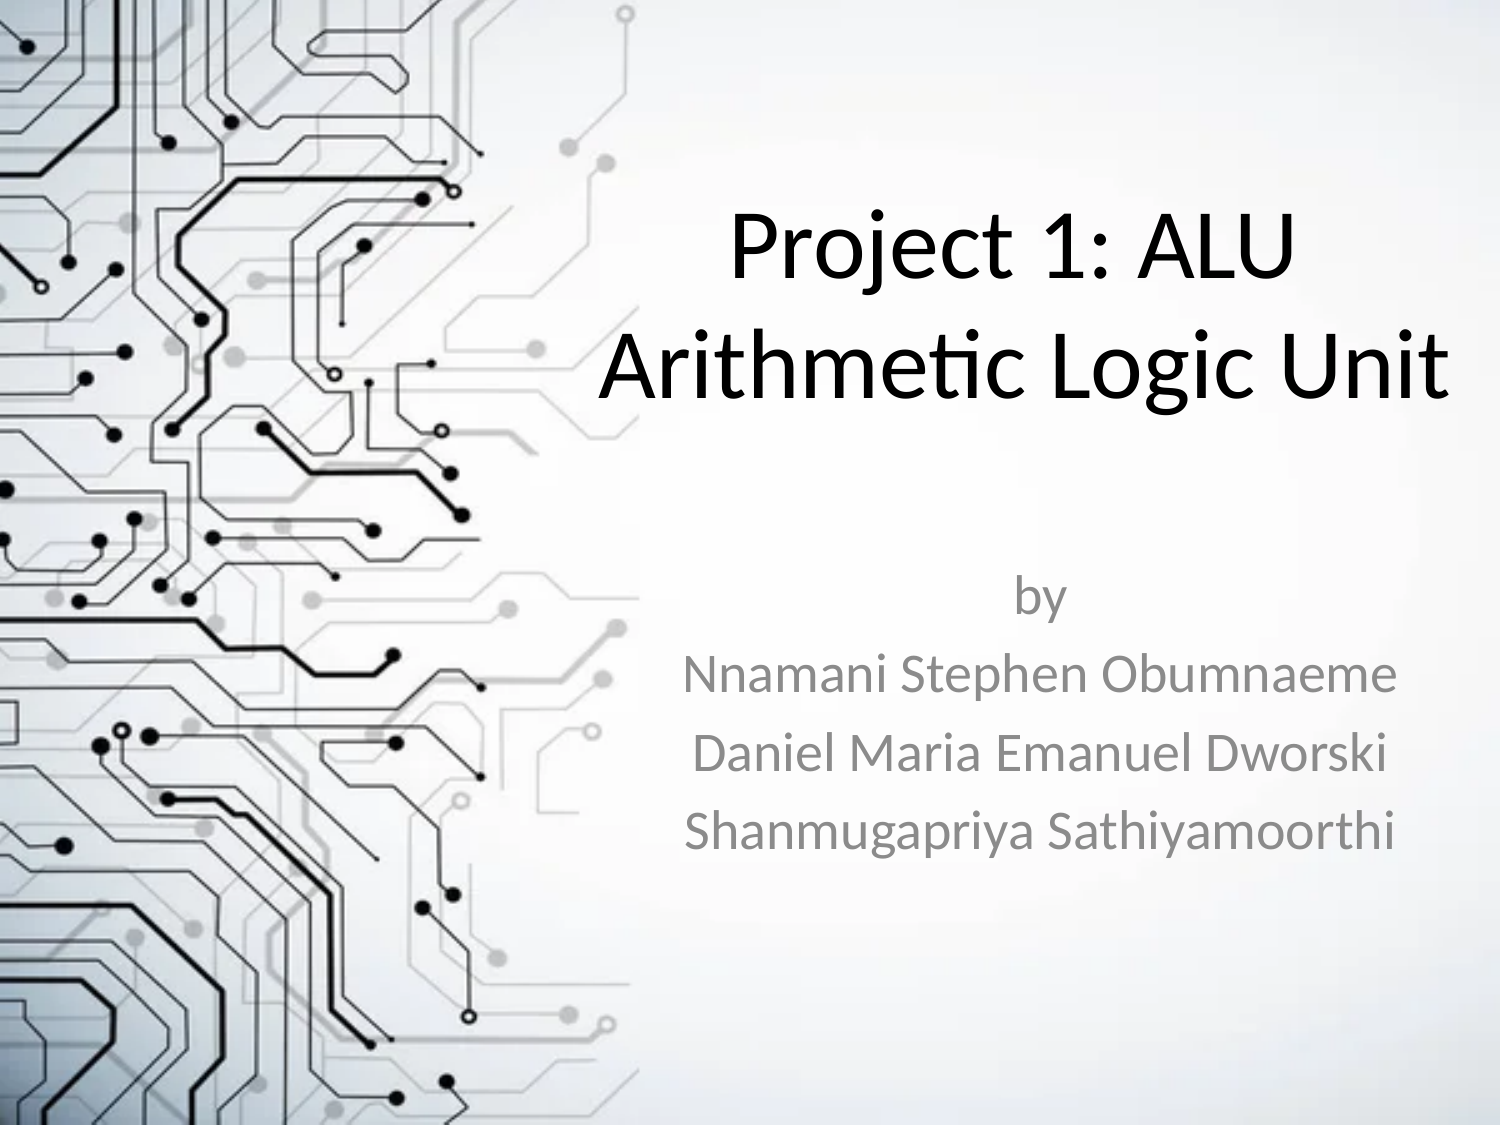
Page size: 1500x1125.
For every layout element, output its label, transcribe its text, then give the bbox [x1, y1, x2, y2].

title Project 1: ALU Arithmetic Logic Unit [574, 105, 1477, 493]
subtitle by Nnamani Stephen Obumnaeme Daniel Maria Emanuel Dworski Shanmugapriya Sathiyamoorthi [644, 550, 1437, 991]
picture [0, 0, 1500, 1125]
